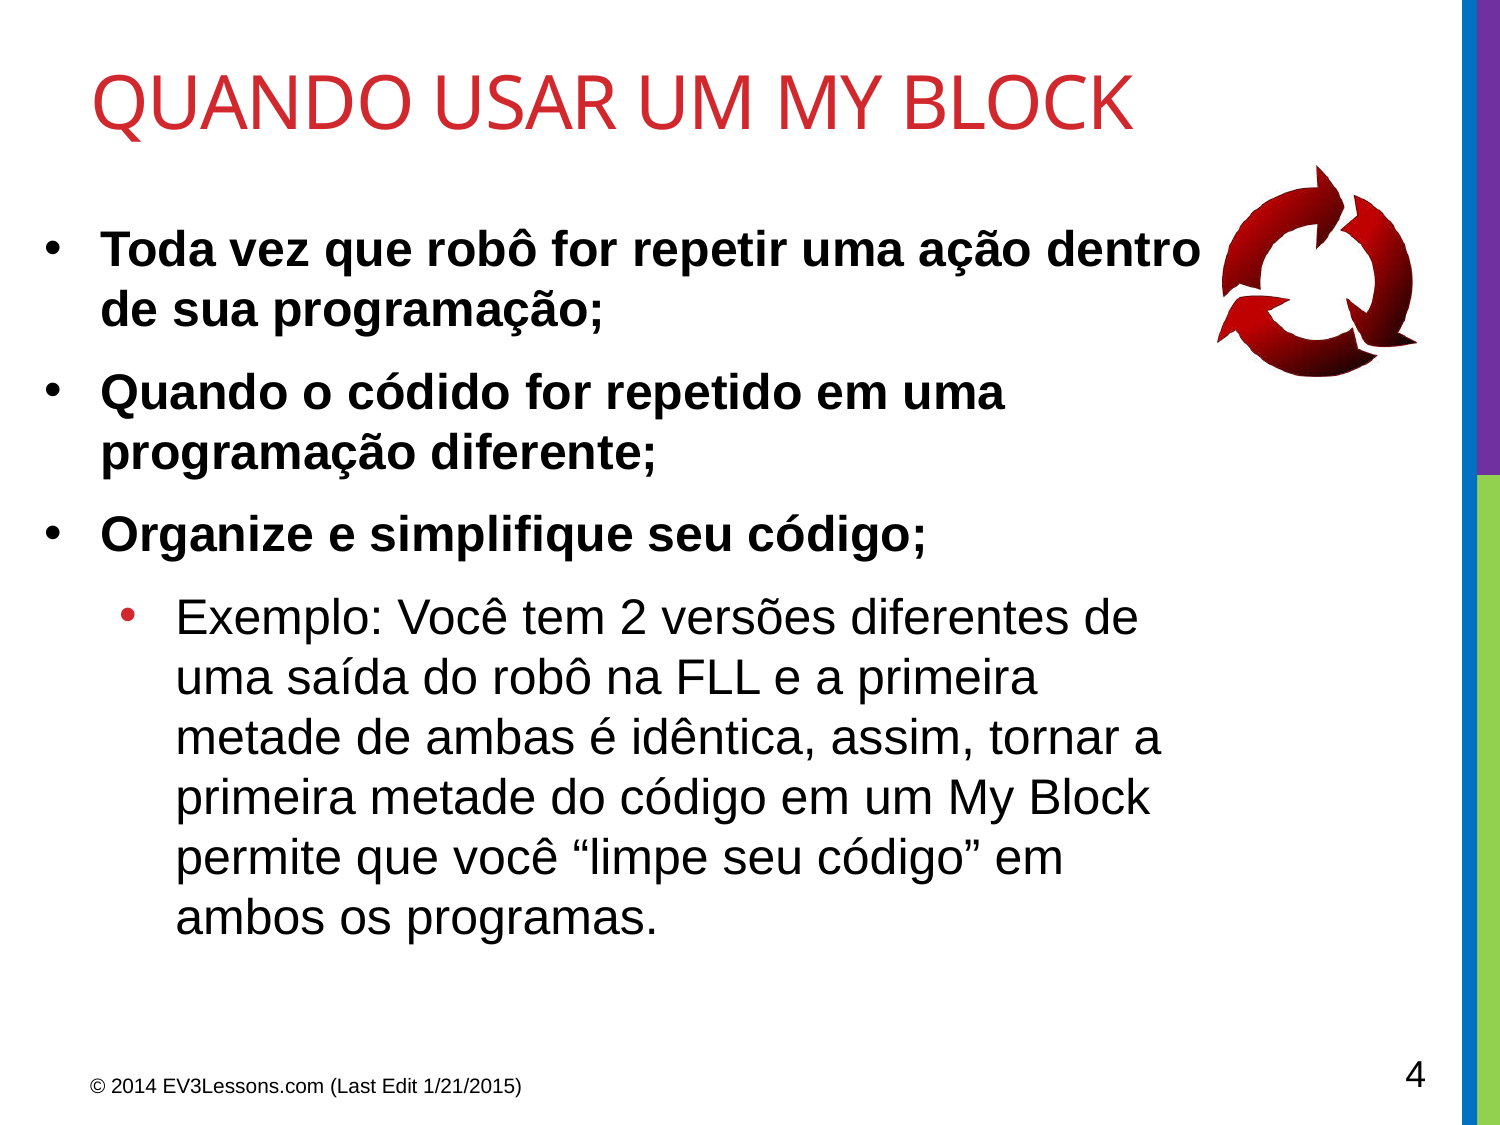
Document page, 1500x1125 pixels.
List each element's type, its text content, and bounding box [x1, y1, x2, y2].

list Toda vez que robô for repetir uma ação dentro de sua programação; Quando o códido for repetido em uma programação diferente; Organize e simplifique seu código; Exemplo: Você tem 2 versões diferentes de uma saída do robô na FLL e a primeira metade de ambas é idêntica, assim, tornar a primeira metade do código em um My Block permite que você “limpe seu código” em ambos os programas. [29, 209, 1233, 991]
slide_number 4 [1390, 1042, 1500, 1103]
title Quando usar um my block [75, 47, 1428, 273]
footer © 2014 EV3Lessons.com (Last Edit 1/21/2015) [75, 1065, 638, 1112]
picture [1216, 164, 1417, 377]
